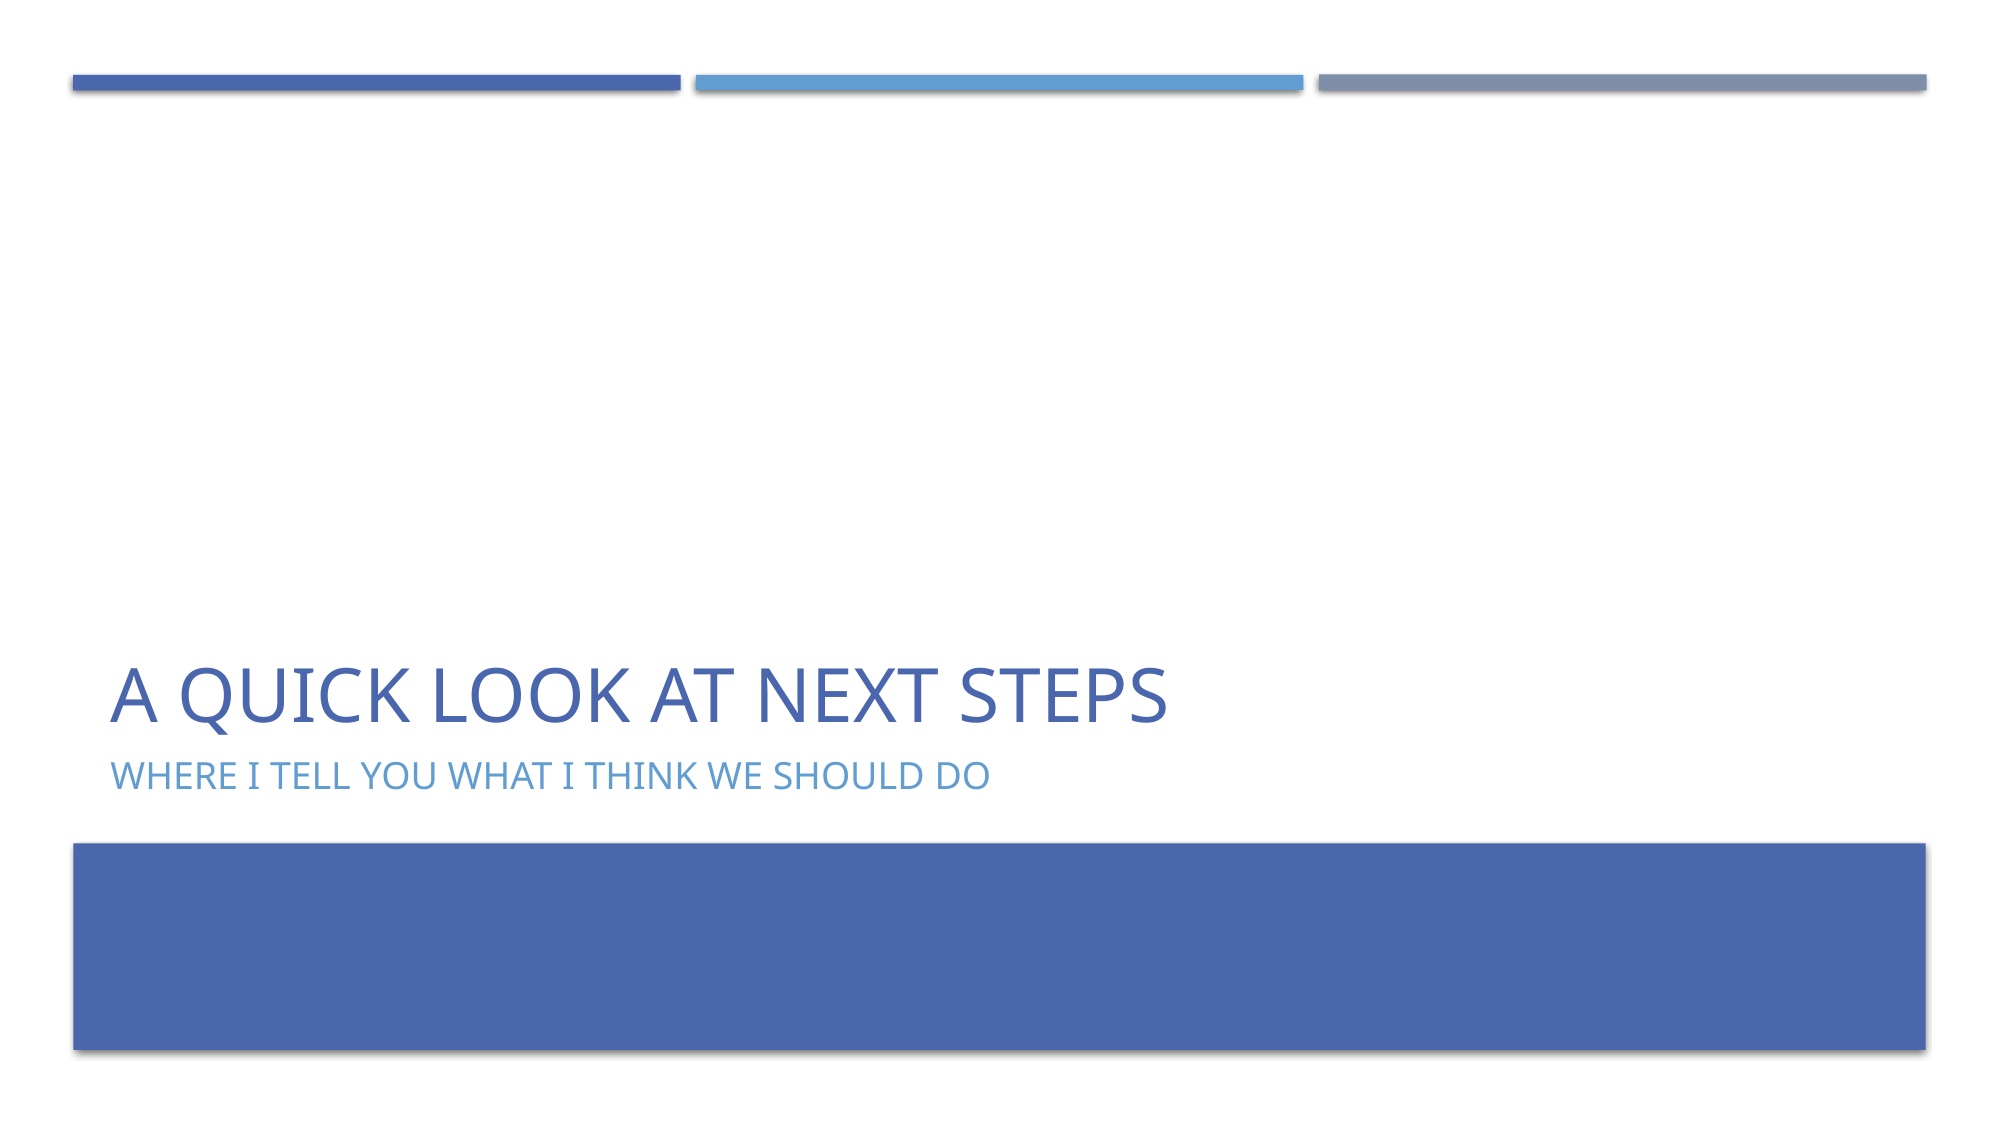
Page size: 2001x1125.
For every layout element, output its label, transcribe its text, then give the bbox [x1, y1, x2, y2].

list Where I Tell You What I Think We Should Do [95, 744, 1905, 844]
title A Quick Look at Next Steps [95, 499, 1905, 744]
